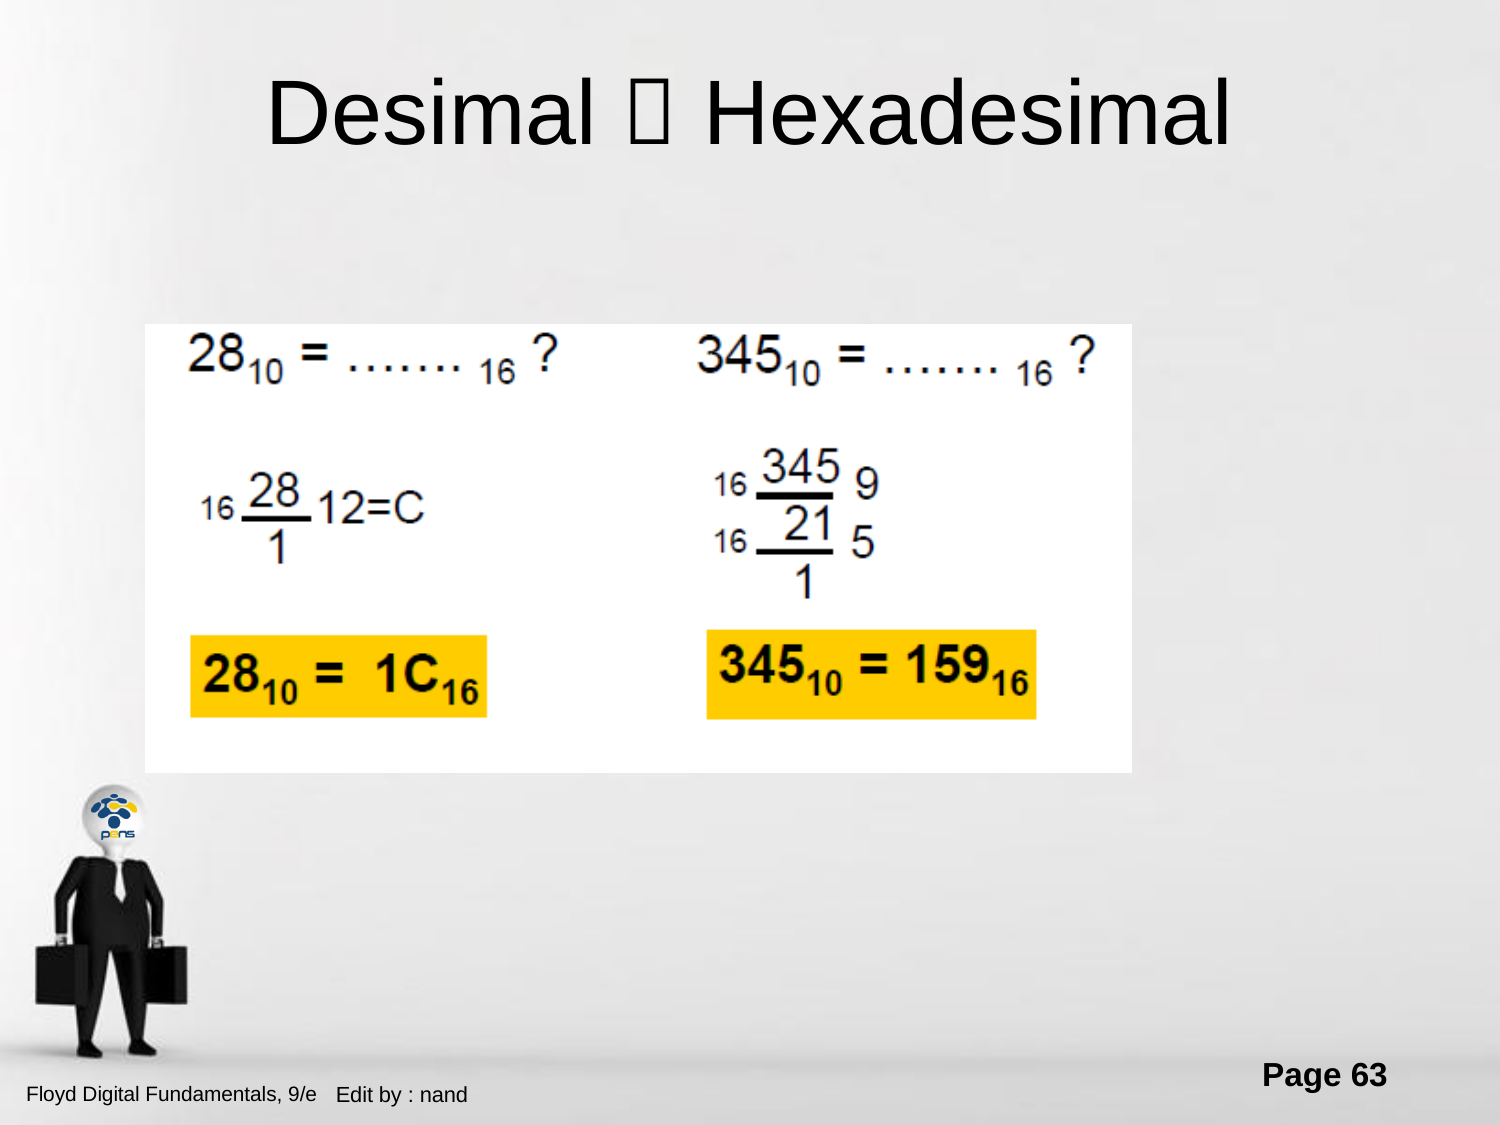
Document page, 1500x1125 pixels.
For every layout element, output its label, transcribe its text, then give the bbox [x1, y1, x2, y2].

title Desimal  Hexadesimal [75, 45, 1425, 233]
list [145, 324, 1132, 774]
picture [0, 0, 1500, 1125]
